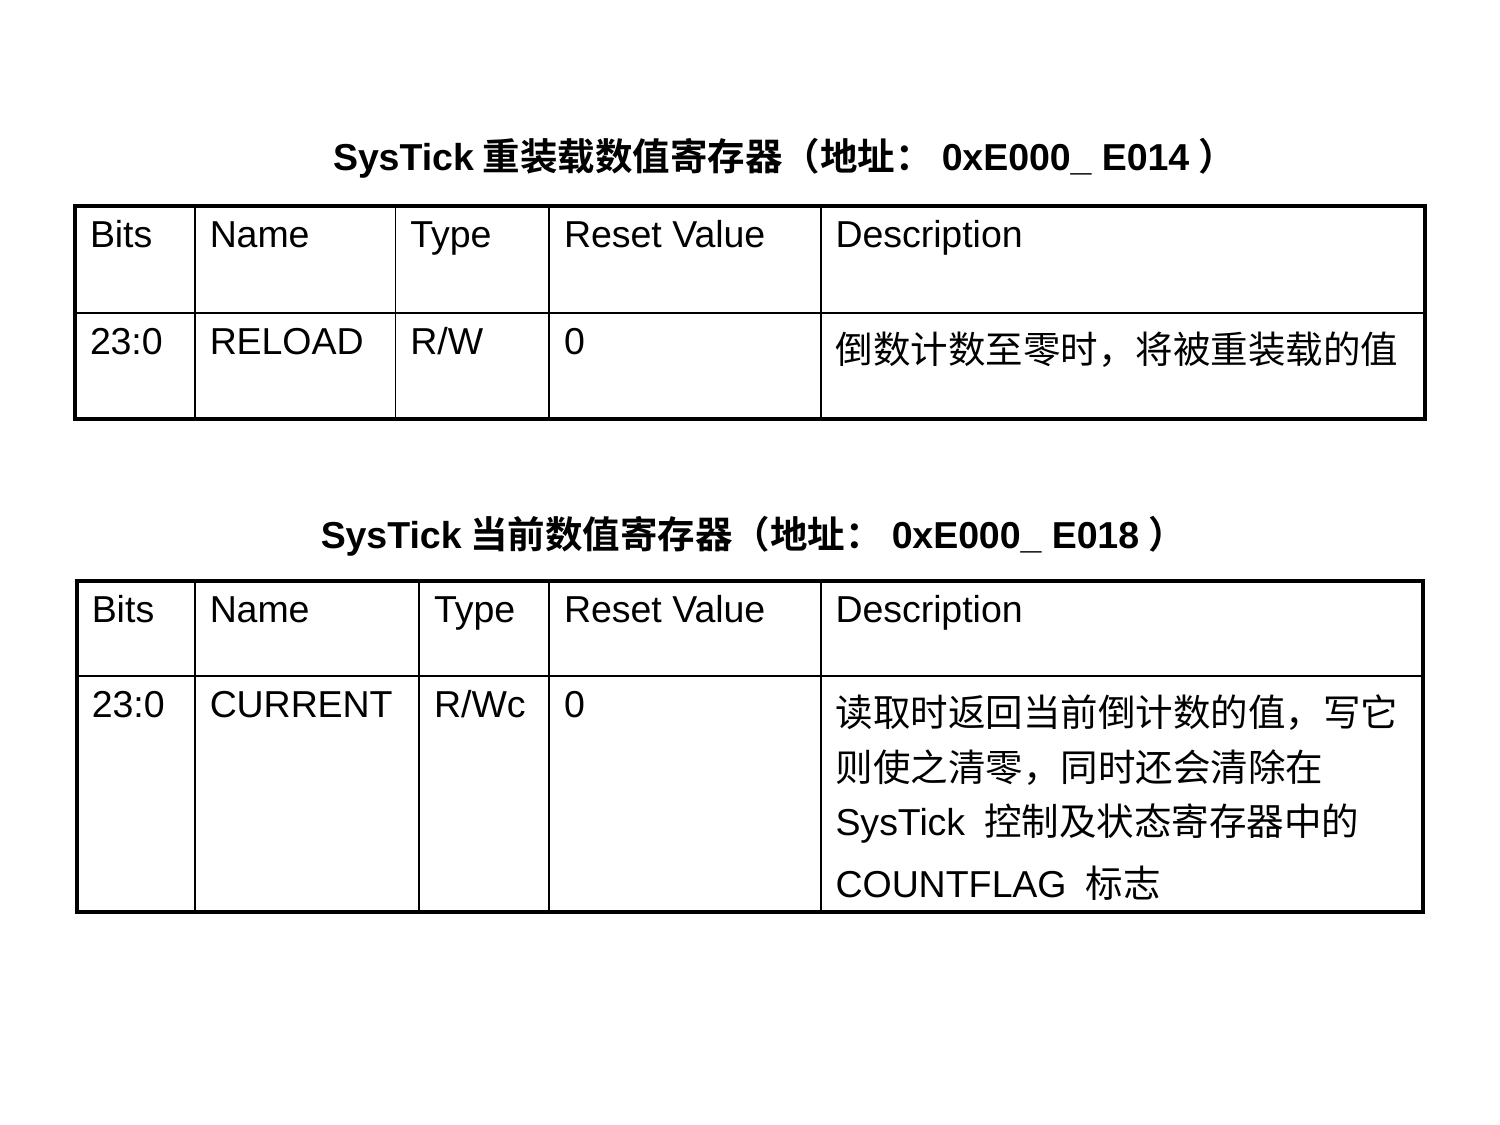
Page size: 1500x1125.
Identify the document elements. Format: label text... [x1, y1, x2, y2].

table_header Bits [77, 208, 194, 312]
table_cell 0 [550, 314, 820, 417]
table_header Bits [79, 583, 194, 675]
table_cell CURRENT [196, 677, 418, 910]
table_header Reset Value [550, 583, 820, 675]
table_header Name [196, 583, 418, 675]
text_box SysTick当前数值寄存器（地址：0xE000_ E018） [306, 503, 1201, 564]
table_header Type [396, 208, 548, 312]
table_header Name [196, 208, 395, 312]
table_cell 倒数计数至零时，将被重装载的值 [822, 314, 1423, 417]
table_cell 23:0 [79, 677, 194, 910]
table_header Description [822, 208, 1423, 312]
table_header Description [822, 583, 1421, 675]
table_header Reset Value [550, 208, 820, 312]
table_cell R/Wc [420, 677, 548, 910]
text_box SysTick重装载数值寄存器（地址：0xE000_ E014） [318, 125, 1251, 186]
table_cell 读取时返回当前倒计数的值，写它则使之清零，同时还会清除在 SysTick 控制及状态寄存器中的 COUNTFLAG 标志 [822, 677, 1421, 910]
table_cell 0 [550, 677, 820, 910]
table_cell 23:0 [77, 314, 194, 417]
table_cell R/W [396, 314, 548, 417]
table_header Type [420, 583, 548, 675]
table_cell RELOAD [196, 314, 395, 417]
